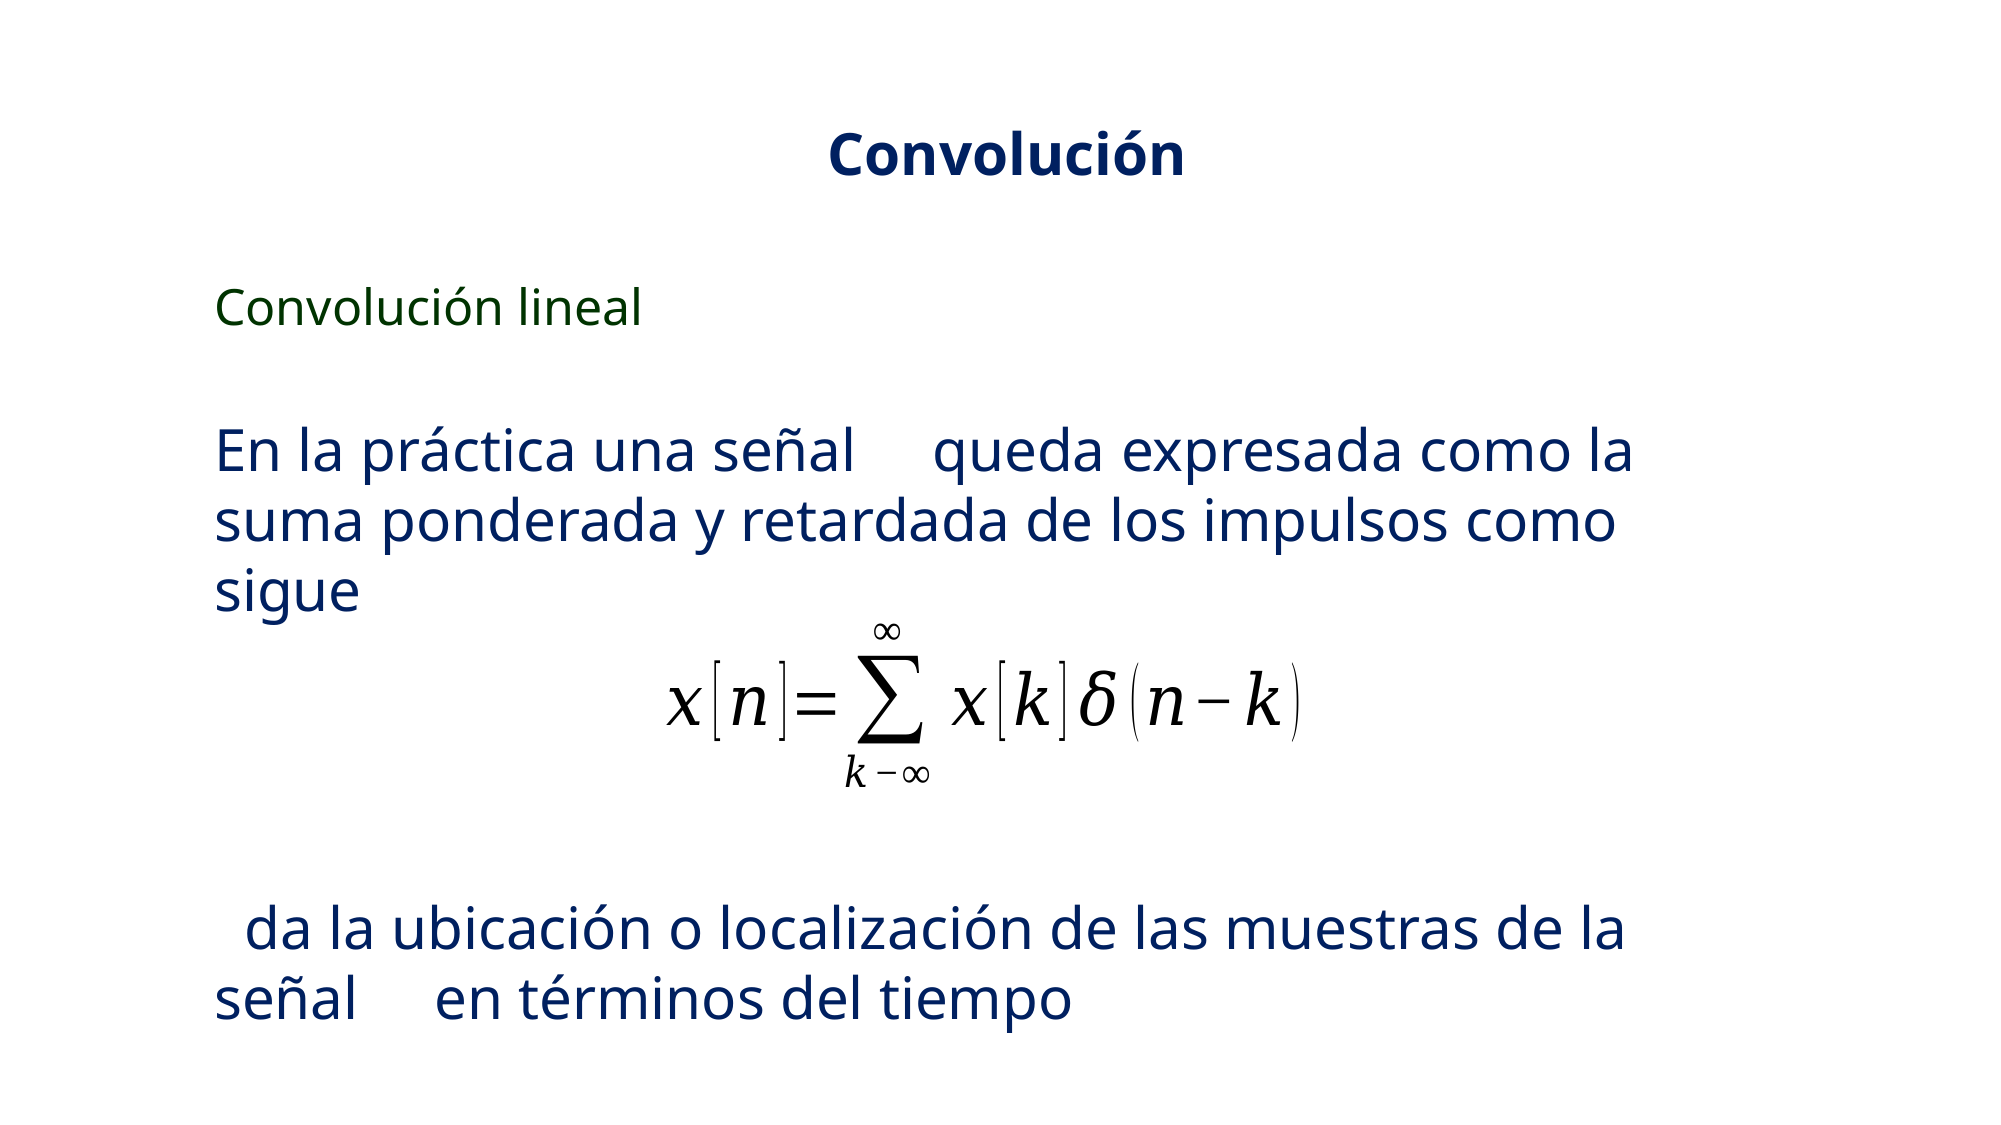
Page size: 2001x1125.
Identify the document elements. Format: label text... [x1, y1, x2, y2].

text_box Convolución lineal [199, 267, 680, 343]
text_box Convolución [795, 109, 1219, 195]
